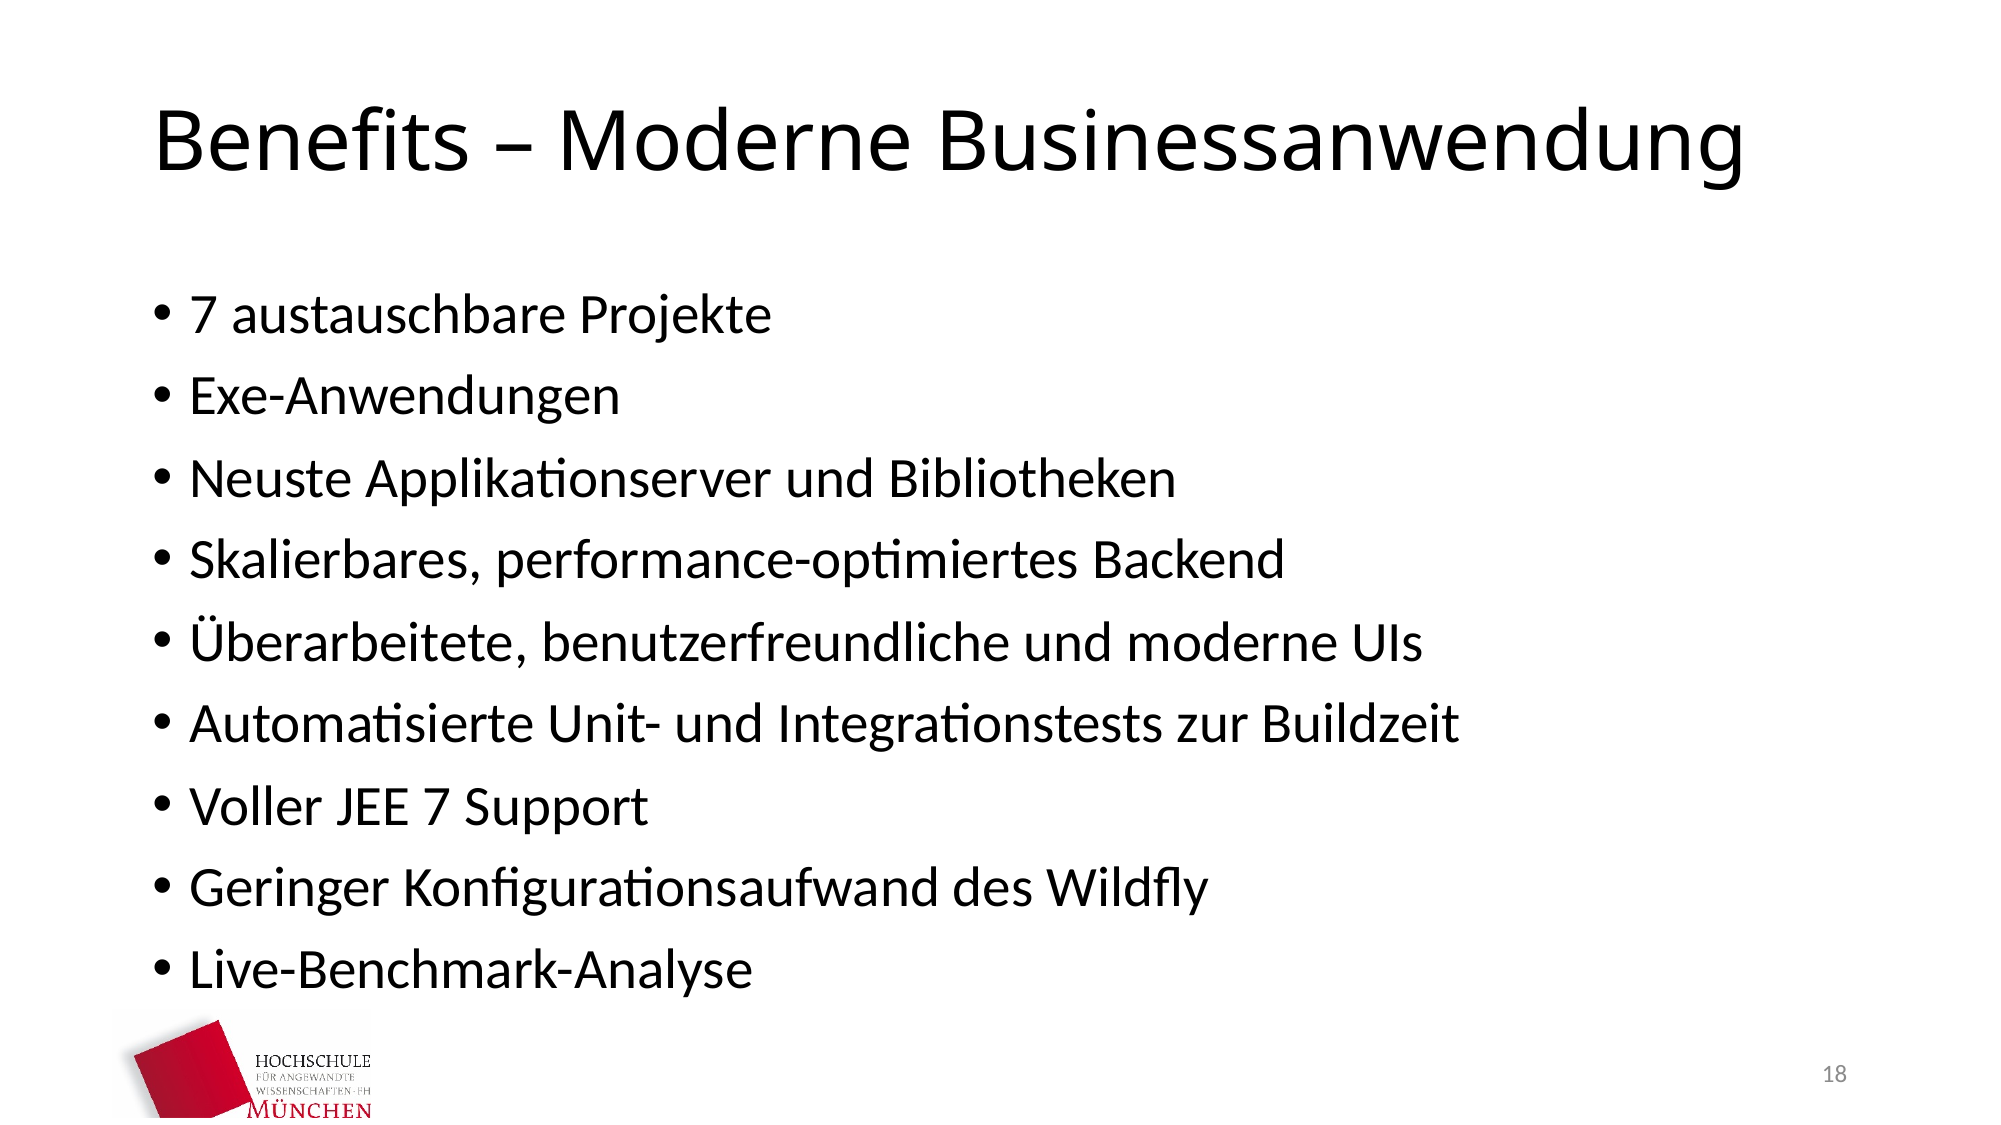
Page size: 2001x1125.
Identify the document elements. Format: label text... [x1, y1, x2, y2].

list 7 austauschbare Projekte Exe-Anwendungen Neuste Applikationserver und Bibliotheken Skalierbares, performance-optimiertes Backend Überarbeitete, benutzerfreundliche und moderne UIs Automatisierte Unit- und Integrationstests zur Buildzeit Voller JEE 7 Support Geringer Konfigurationsaufwand des Wildfly Live-Benchmark-Analyse [137, 276, 1863, 1014]
picture [112, 1009, 371, 1118]
slide_number 18 [1412, 1042, 1863, 1103]
title Benefits – Moderne Businessanwendung [137, 34, 1863, 252]
